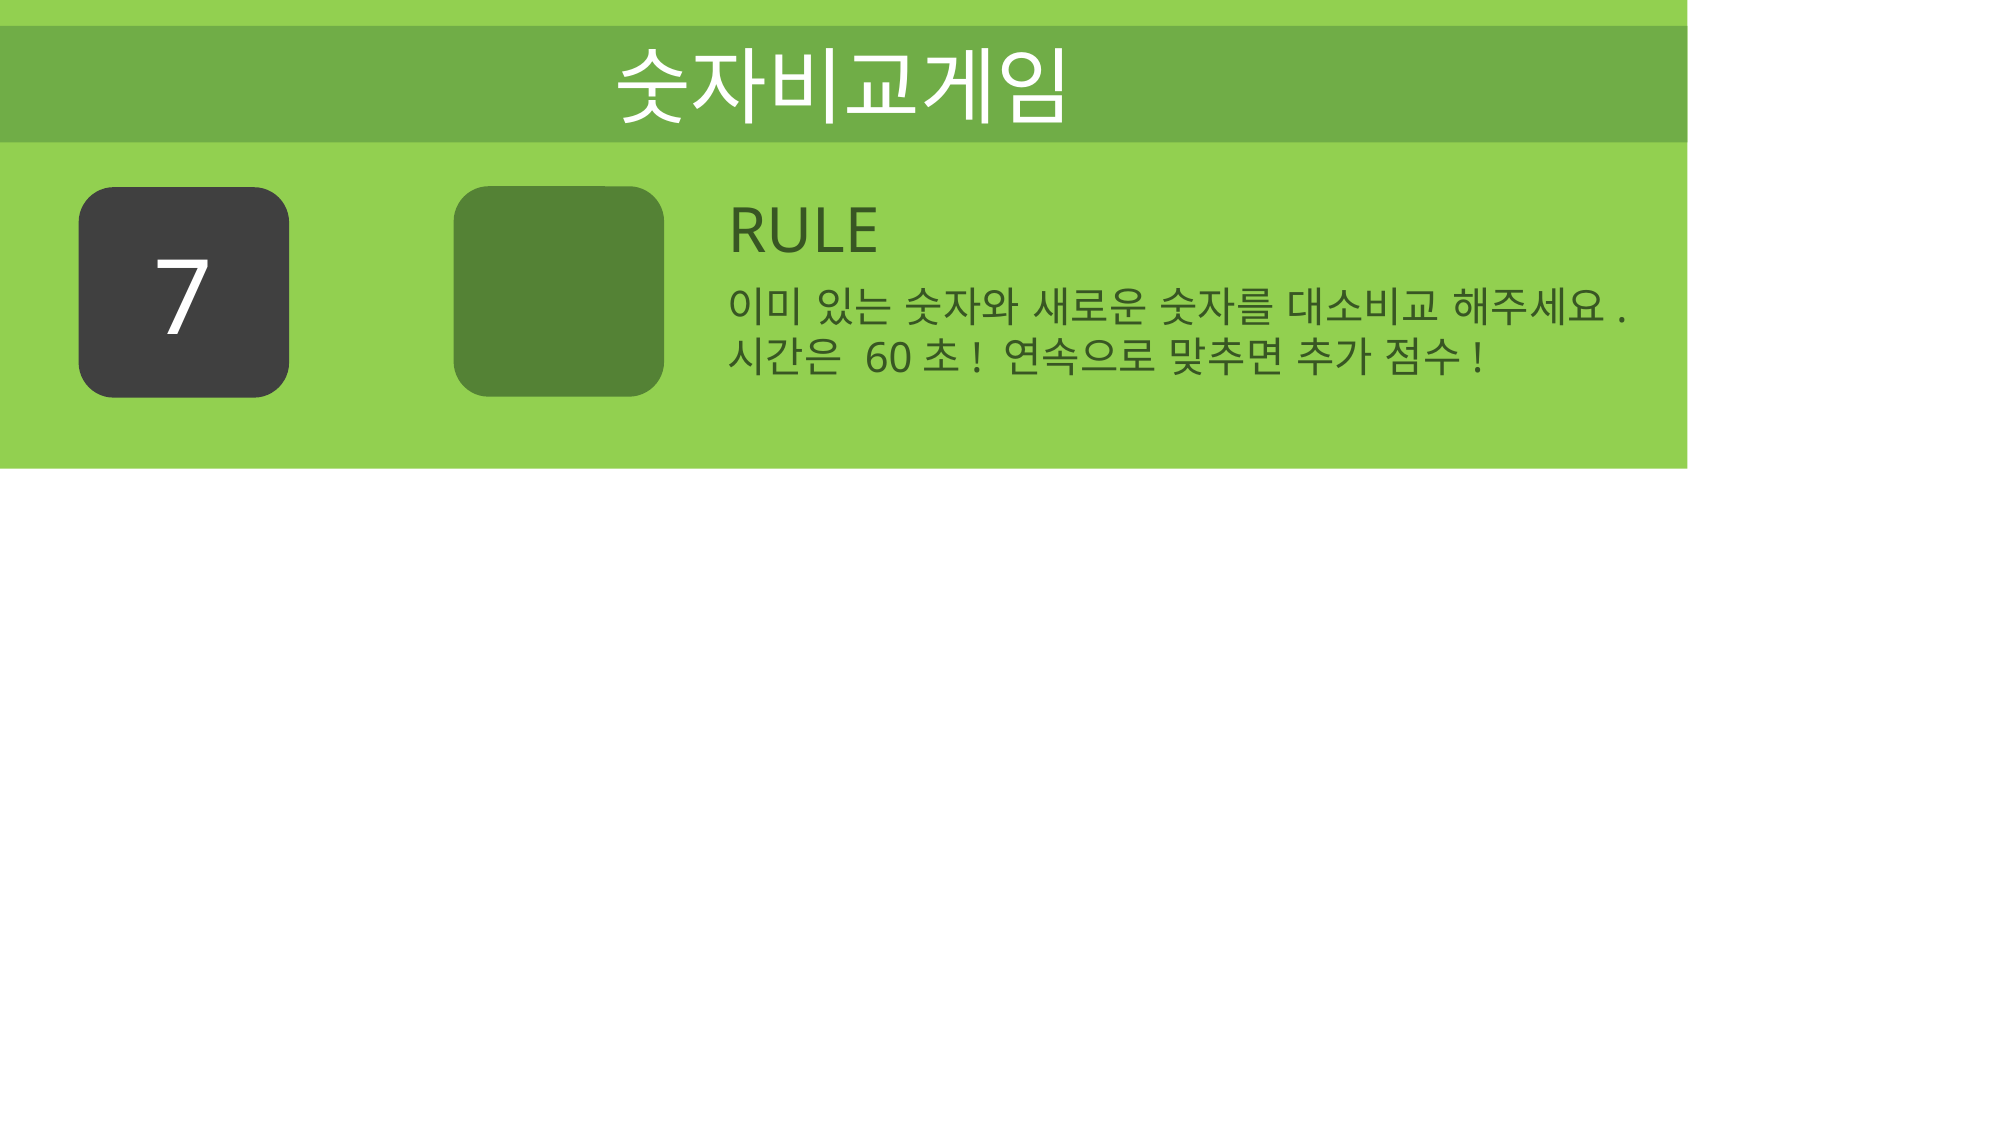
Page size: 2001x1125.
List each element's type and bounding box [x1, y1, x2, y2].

text_box [0, 0, 1688, 469]
